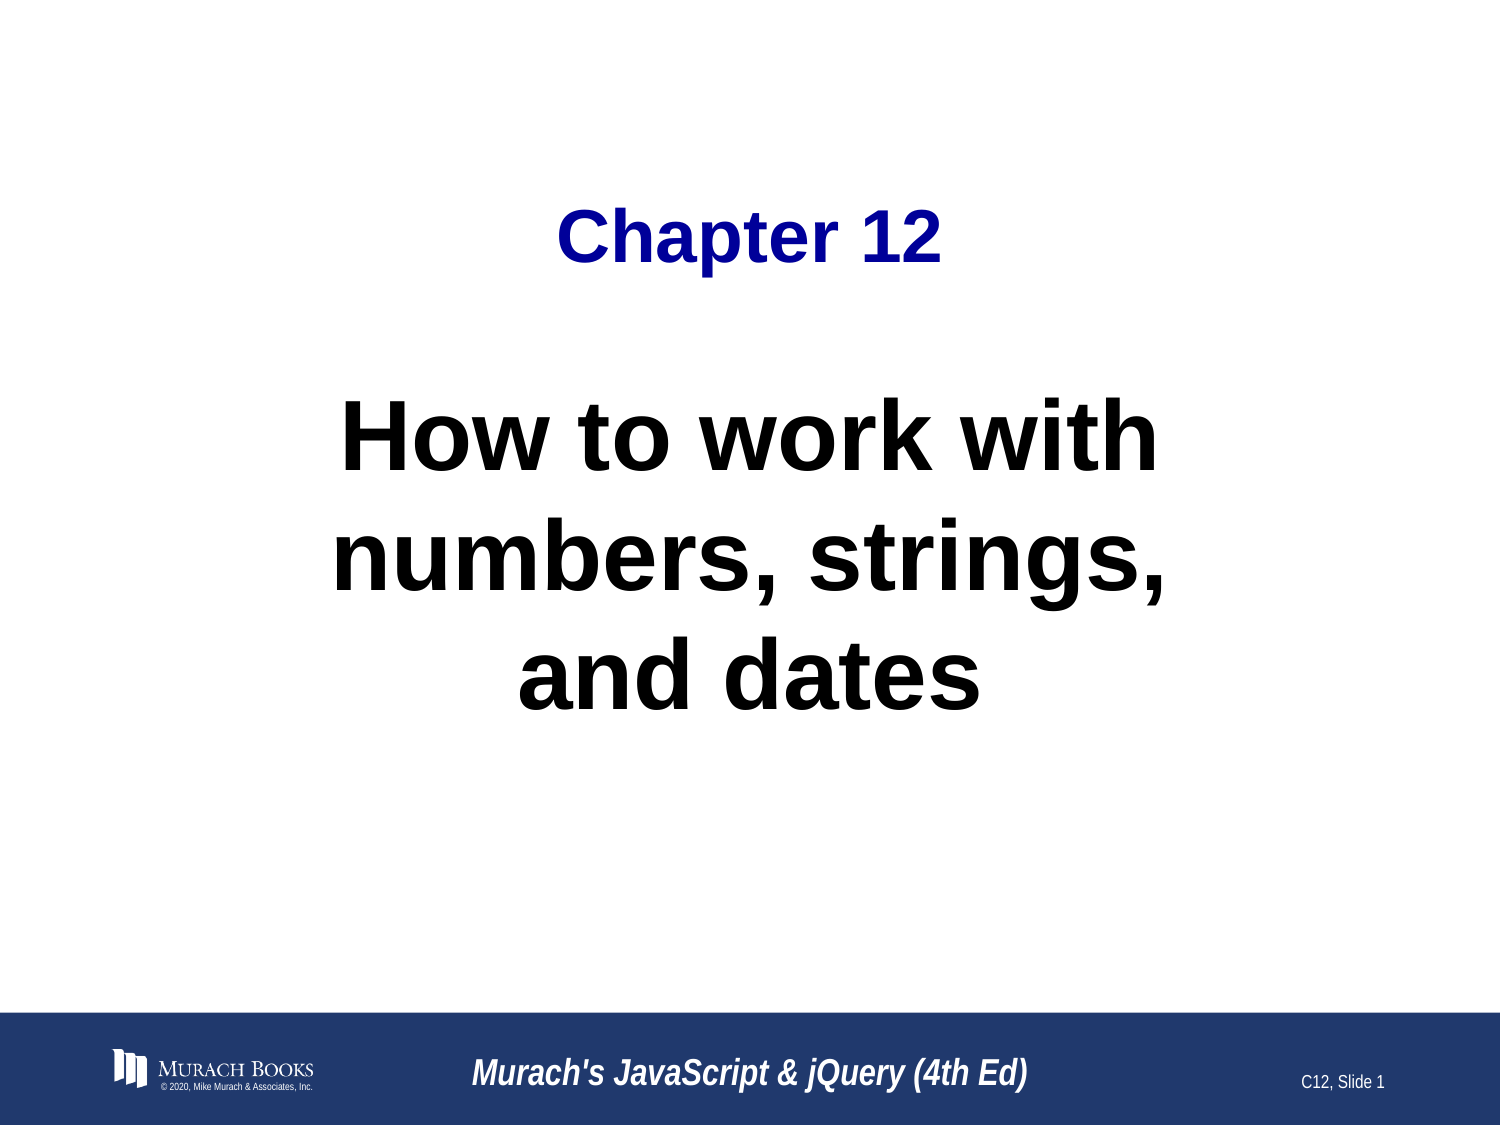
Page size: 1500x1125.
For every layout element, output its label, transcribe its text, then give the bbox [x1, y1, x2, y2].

footer © 2020, Mike Murach & Associates, Inc. [12, 1025, 463, 1100]
title Chapter 12 [112, 187, 1388, 279]
slide_number Murach's JavaScript & jQuery (4th Ed) [463, 1025, 1050, 1100]
slide_number C12, Slide 1 [1087, 1025, 1400, 1100]
list How to work with numbers, strings, and dates [312, 362, 1188, 850]
